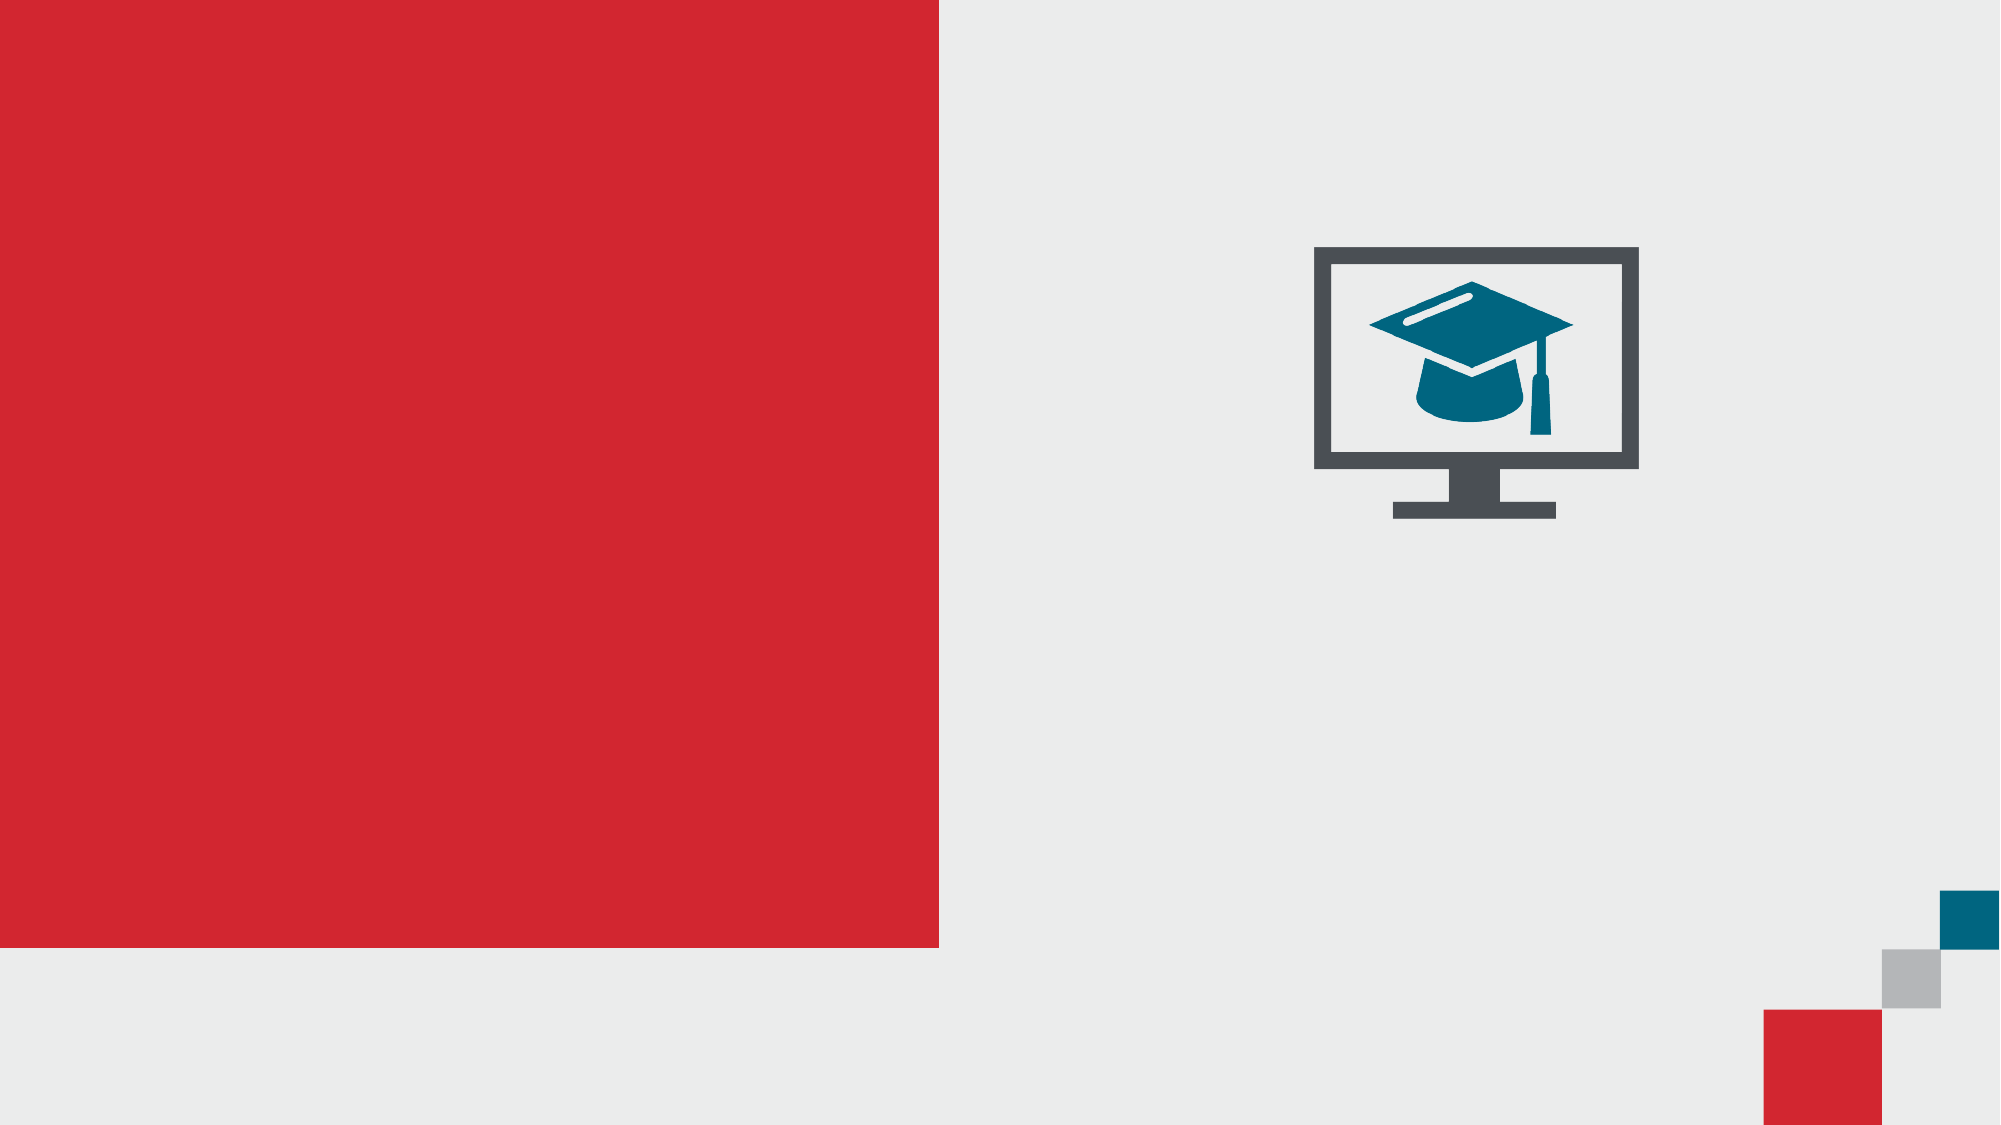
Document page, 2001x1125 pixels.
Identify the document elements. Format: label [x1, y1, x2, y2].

picture [1270, 177, 1683, 590]
